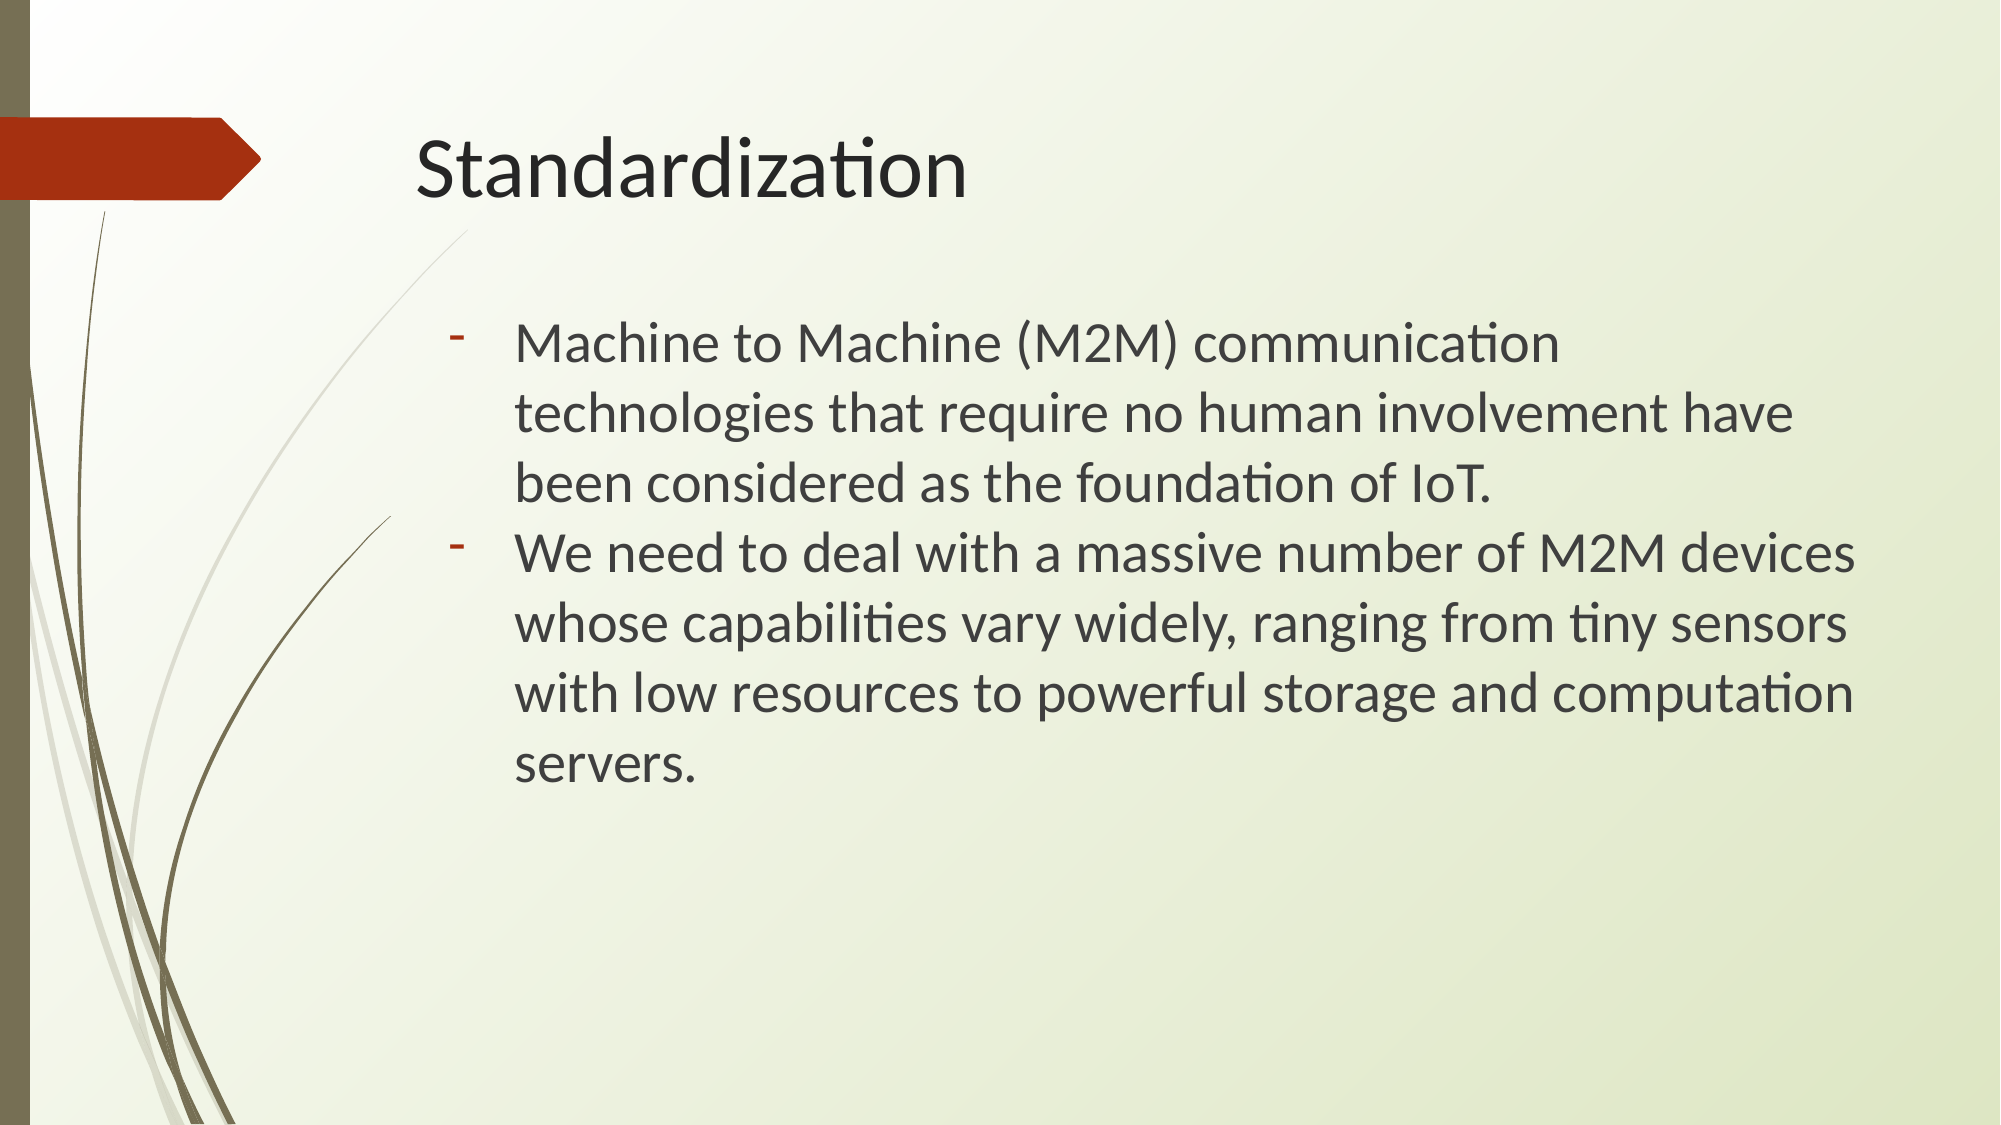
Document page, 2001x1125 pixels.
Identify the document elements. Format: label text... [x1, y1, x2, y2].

title Standardization [400, 102, 1956, 313]
list Machine to Machine (M2M) communication technologies that require no human involvement have been considered as the foundation of IoT. We need to deal with a massive number of M2M devices whose capabilities vary widely, ranging from tiny sensors with low resources to powerful storage and computation servers. [424, 297, 1888, 970]
